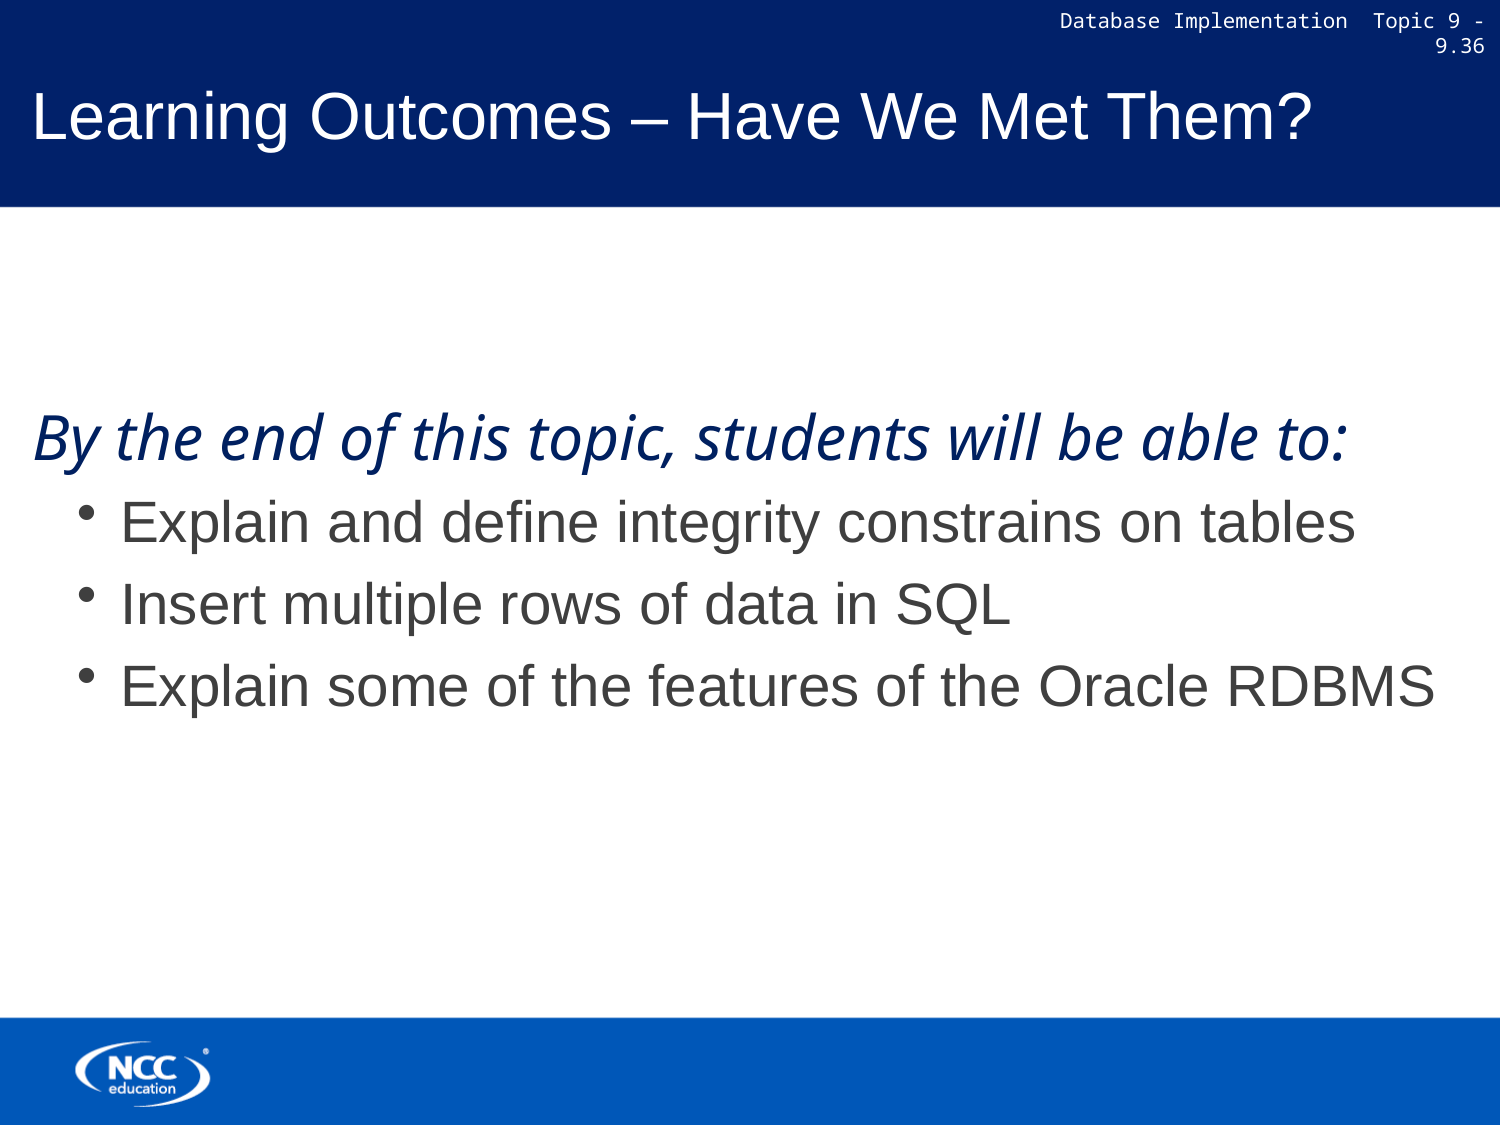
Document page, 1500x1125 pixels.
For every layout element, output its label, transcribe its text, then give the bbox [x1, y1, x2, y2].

title Learning Outcomes – Have We Met Them? [16, 19, 1459, 207]
list By the end of this topic, students will be able to: Explain and define integrity constrains on tables Insert multiple rows of data in SQL Explain some of the features of the Oracle RDBMS [17, 302, 1471, 1012]
picture [0, 0, 1500, 1125]
